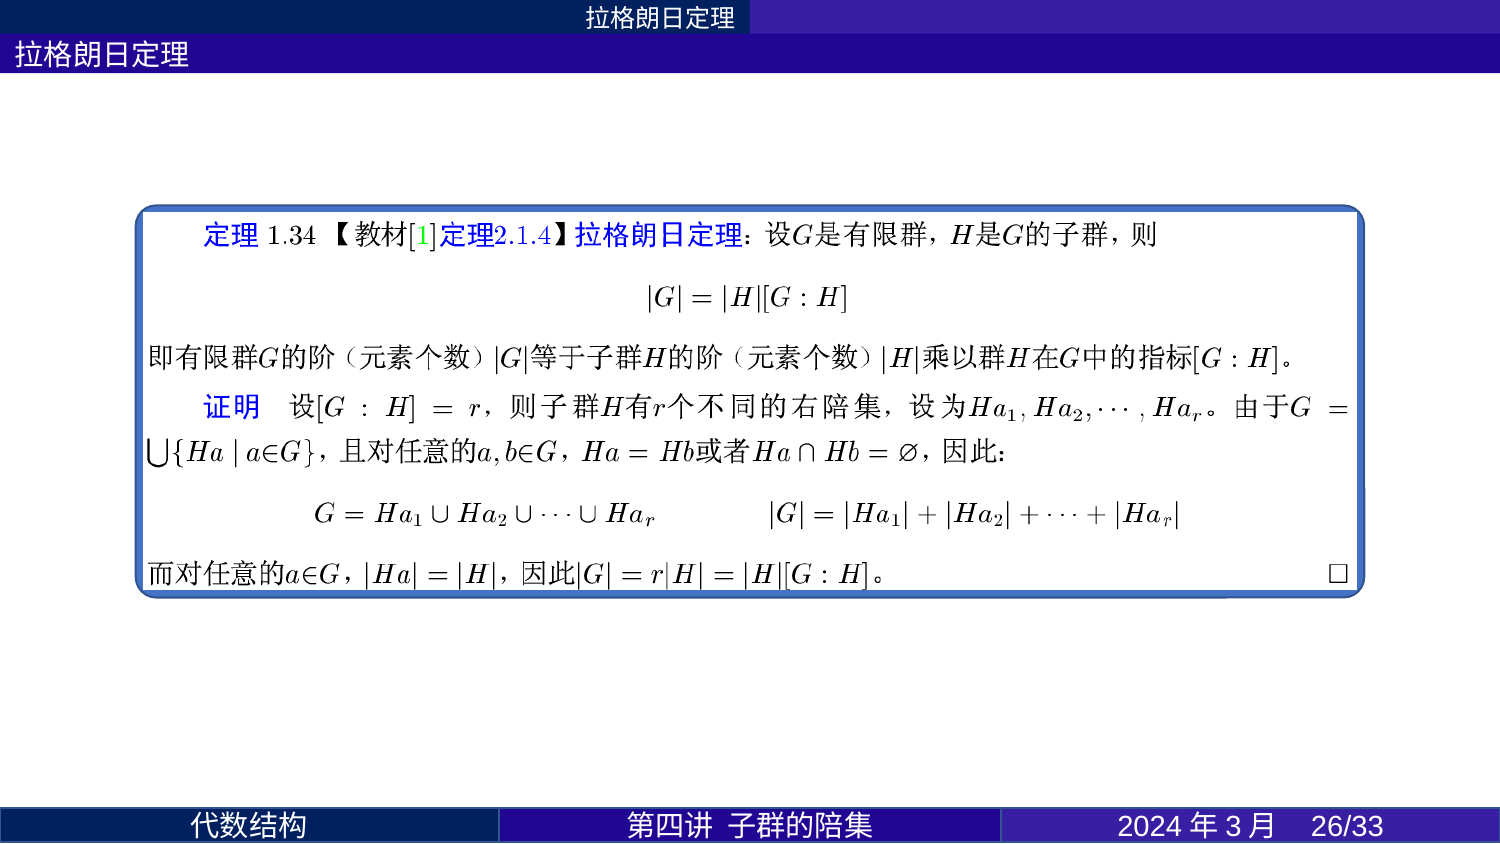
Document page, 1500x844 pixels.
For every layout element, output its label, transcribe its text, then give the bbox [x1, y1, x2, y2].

text_box 2024年3月 26/33 [1000, 807, 1500, 843]
text_box 第四讲 子群的陪集 [498, 807, 1000, 843]
text_box 拉格朗日定理 [0, 33, 1500, 74]
text_box 拉格朗日定理 [0, 0, 749, 33]
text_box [135, 205, 1365, 598]
text_box [749, 0, 1500, 33]
text_box 代数结构 [0, 807, 498, 843]
